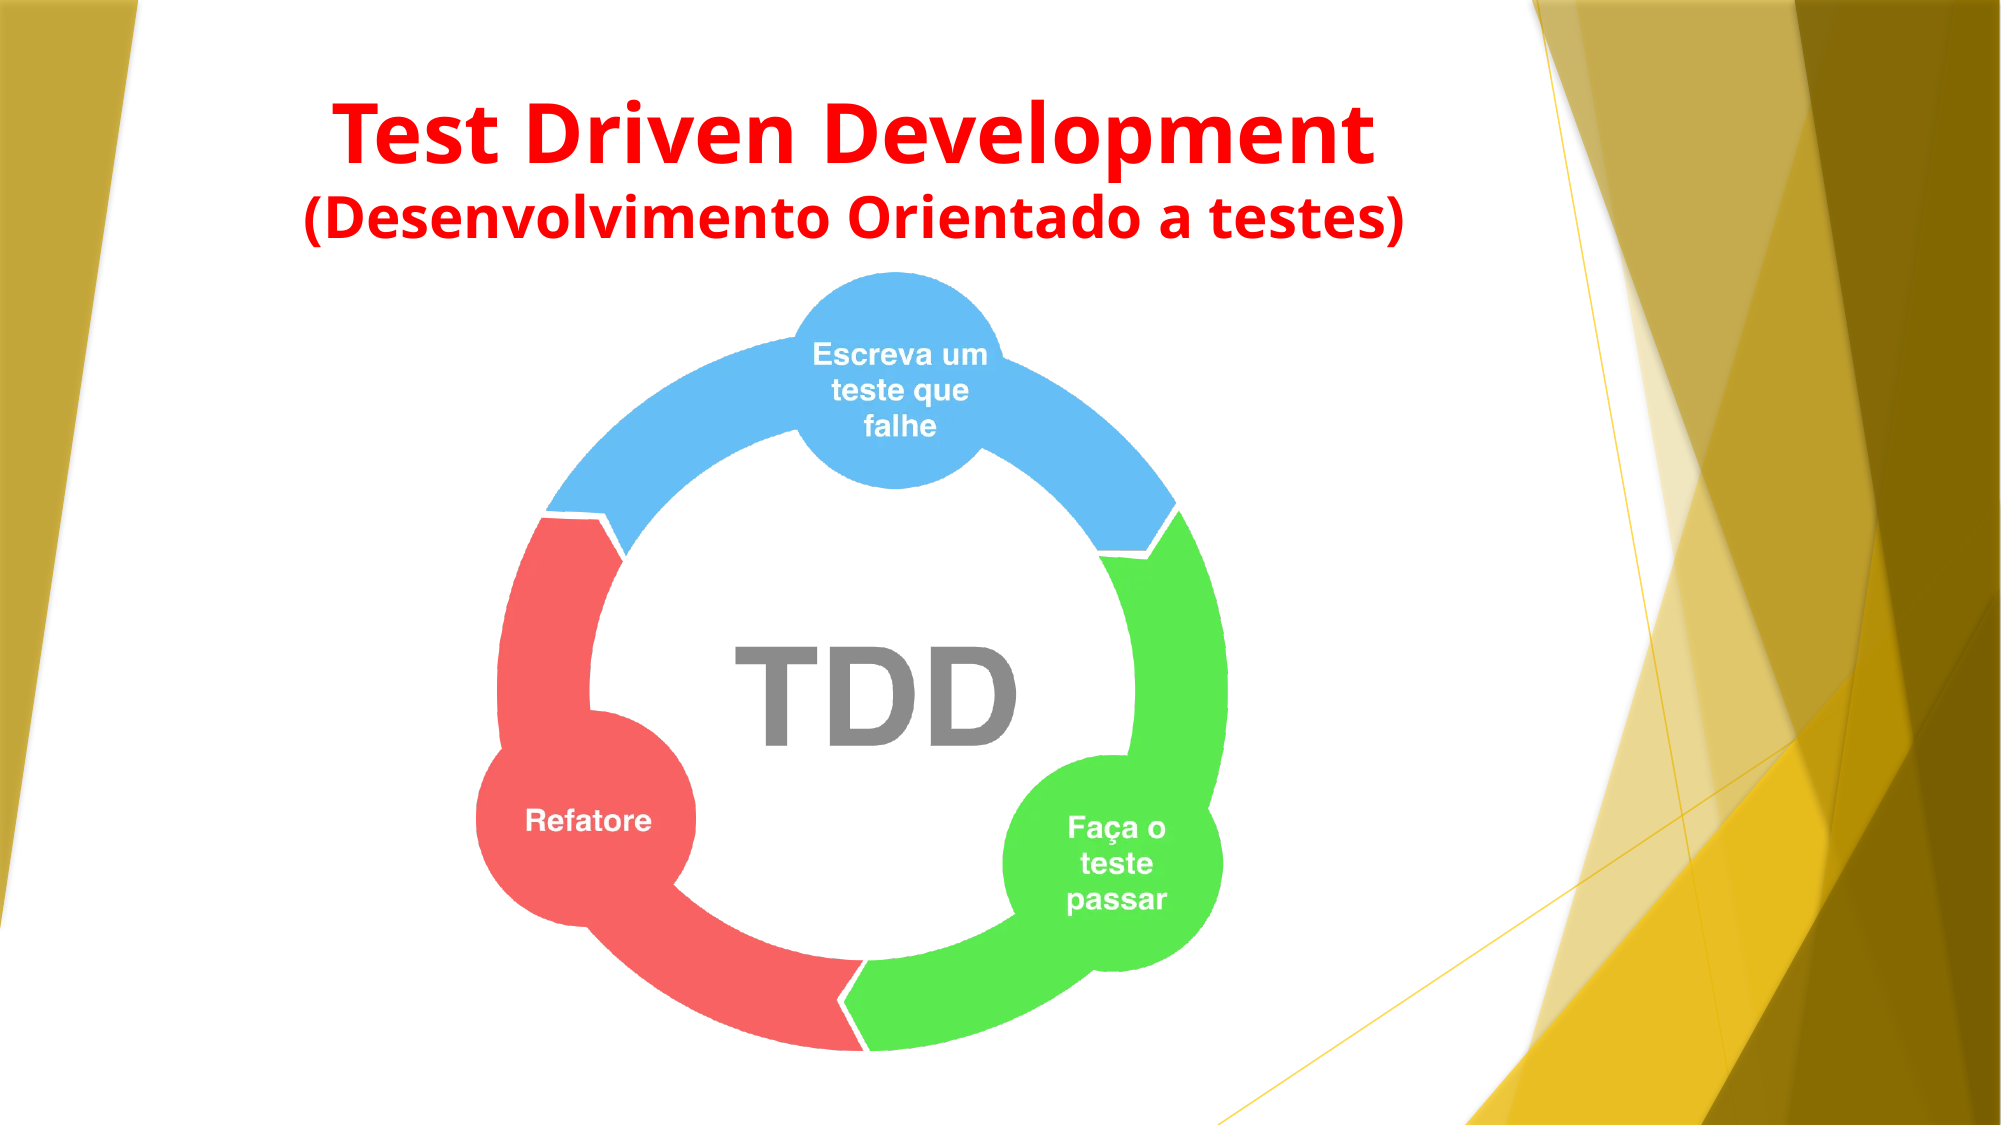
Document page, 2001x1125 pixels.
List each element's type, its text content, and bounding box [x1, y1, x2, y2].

picture [458, 270, 1252, 1052]
text_box Test Driven Development (Desenvolvimento Orientado a testes) [288, 72, 1422, 258]
